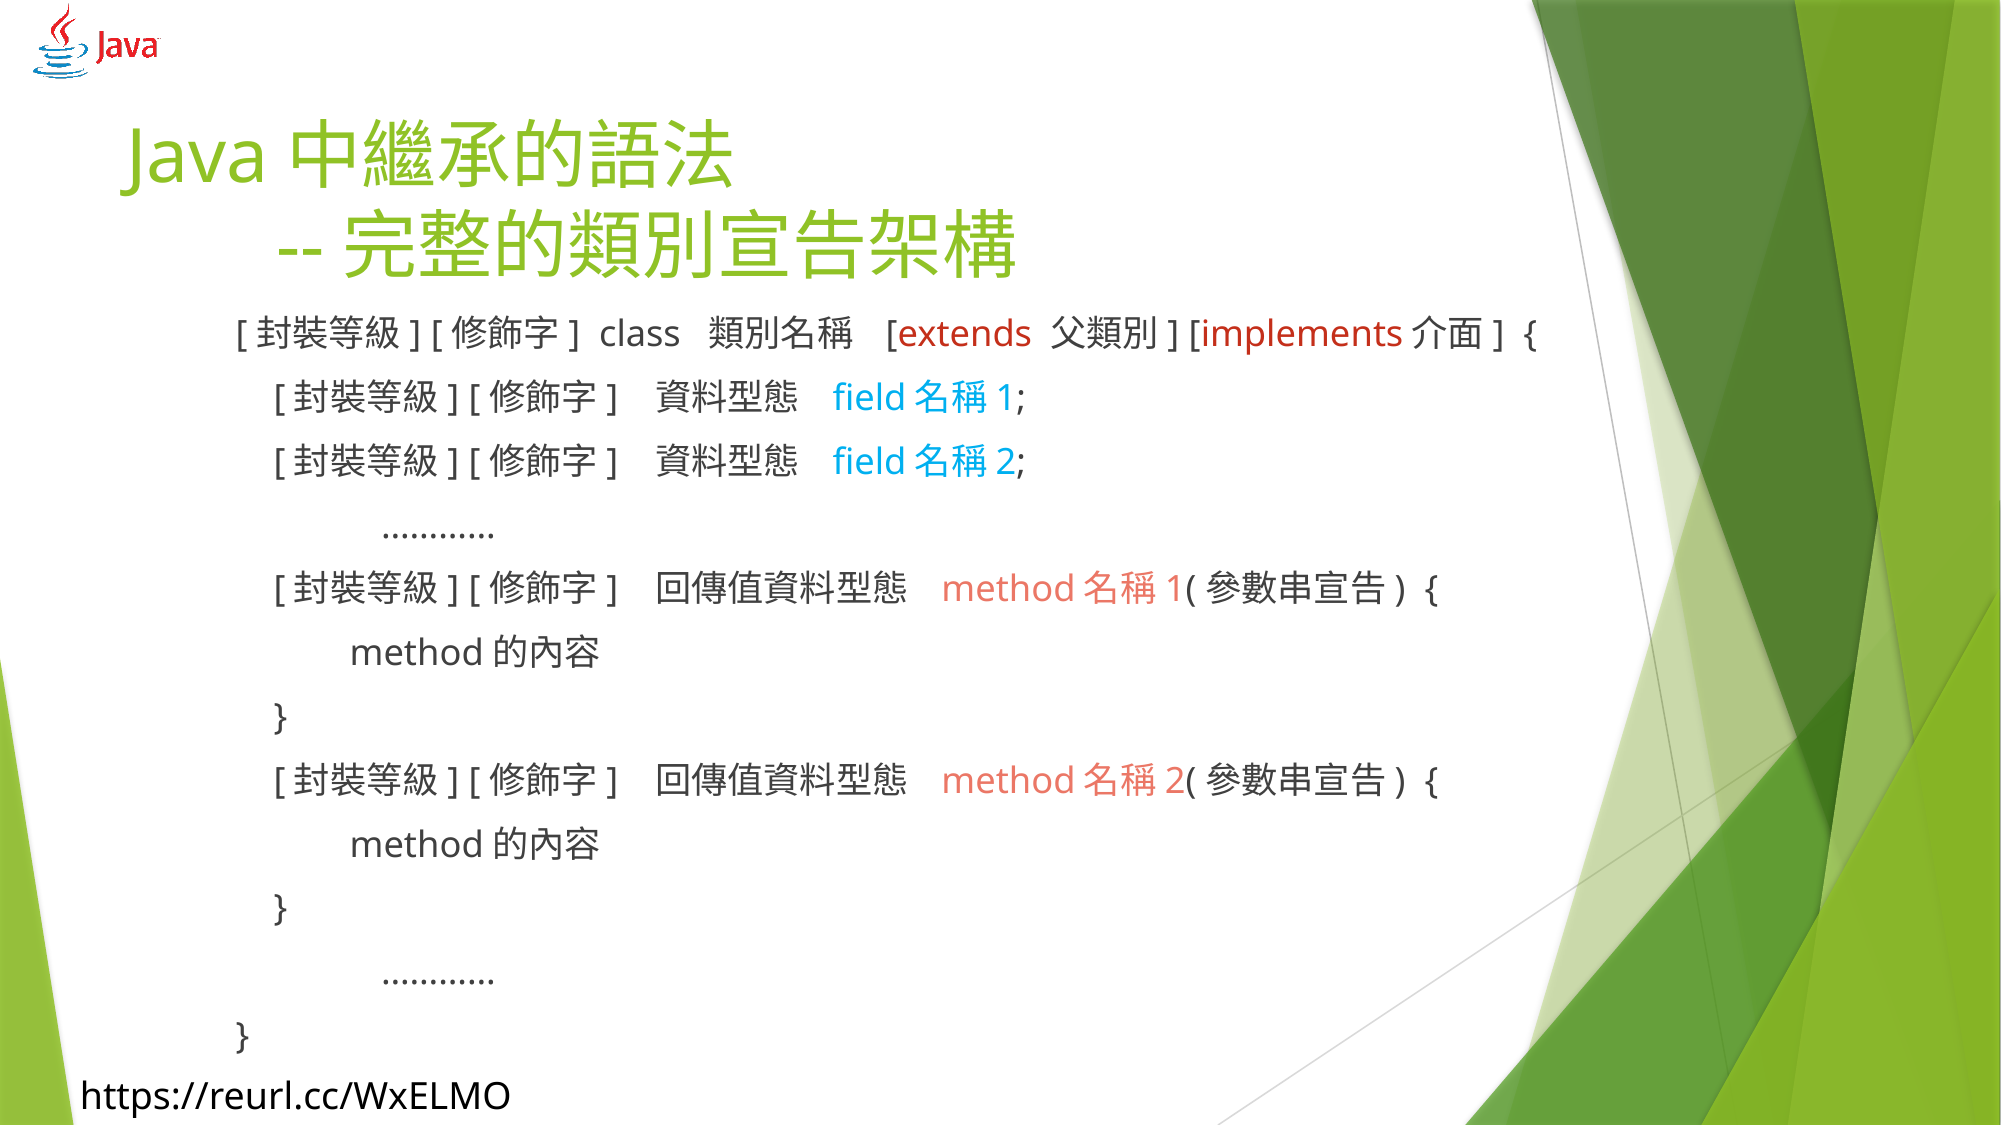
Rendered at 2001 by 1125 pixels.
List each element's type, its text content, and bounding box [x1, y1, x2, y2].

picture [27, 1, 165, 79]
title Java中繼承的語法 --完整的類別宣告架構 [111, 99, 1522, 317]
list [封裝等級] [修飾字] class 類別名稱 [extends 父類別] [implements介面] { [封裝等級] [修飾字] 資料型態 field名稱1; [封裝等級] [修飾字] 資料型態 field名稱2; ………… [封裝等級] [修飾字] 回傳值資料型態 method名稱1(參數串宣告) { method的內容 } [封裝等級] [修飾字] 回傳值資料型態 method名稱2(參數串宣告) { method的內容 } ………… } [220, 303, 1560, 1071]
